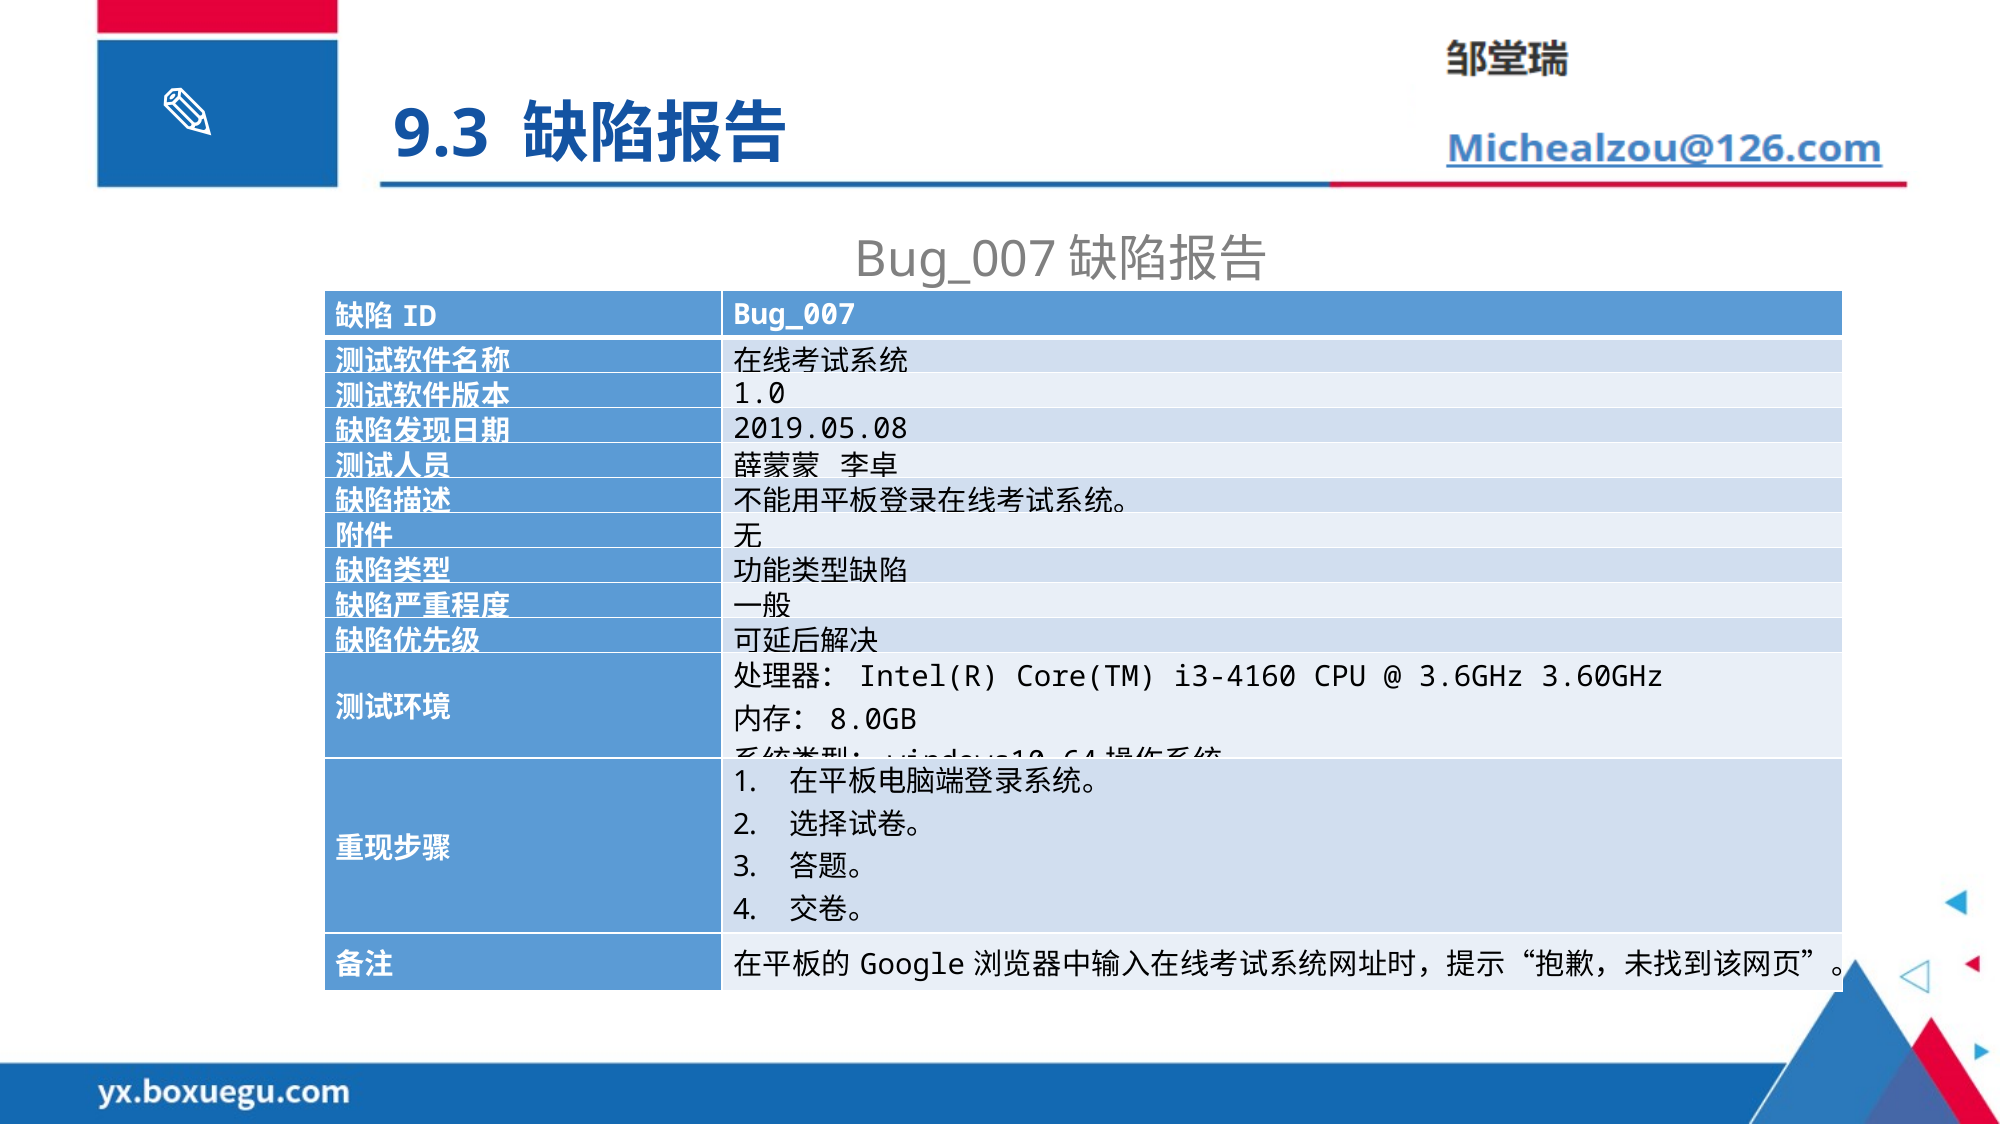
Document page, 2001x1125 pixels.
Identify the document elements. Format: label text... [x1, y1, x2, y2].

table_cell 测试软件名称 [325, 340, 721, 372]
table_cell 缺陷优先级 [325, 618, 721, 652]
table_cell 在线考试系统 [723, 340, 1842, 372]
table_cell 薛蒙蒙 李卓 [723, 443, 1842, 477]
table_cell 缺陷类型 [325, 548, 721, 582]
picture [0, 0, 2000, 1124]
table_cell 功能类型缺陷 [723, 548, 1842, 582]
table_cell 重现步骤 [325, 759, 721, 932]
table_header Bug_007 [723, 291, 1842, 335]
table_header 缺陷ID [325, 291, 721, 335]
table_cell 2019.05.08 [723, 408, 1842, 442]
table_cell 备注 [325, 934, 721, 990]
table_cell 1.0 [723, 373, 1842, 407]
text_box 9.3 缺陷报告 [379, 82, 840, 177]
table_cell 缺陷描述 [325, 478, 721, 512]
table_cell 可延后解决 [723, 618, 1842, 652]
table_cell 测试环境 [325, 653, 721, 757]
table_cell 无 [723, 513, 1842, 547]
table_cell 在平板的Google浏览器中输入在线考试系统网址时，提示“抱歉，未找到该网页”。 [723, 934, 1842, 990]
table_cell 缺陷发现日期 [325, 408, 721, 442]
table_cell 缺陷严重程度 [325, 583, 721, 617]
table_cell 在平板电脑端登录系统。 选择试卷。 答题。 交卷。 查看分数。 [723, 759, 1842, 932]
table_cell 一般 [723, 583, 1842, 617]
table_cell 附件 [325, 513, 721, 547]
table_cell 处理器：Intel(R) Core(TM) i3-4160 CPU @ 3.6GHz 3.60GHz 内存：8.0GB 系统类型：windows10 64操作系统 [723, 653, 1842, 757]
text_box Bug_007缺陷报告 [840, 188, 1305, 289]
table_cell 不能用平板登录在线考试系统。 [723, 478, 1842, 512]
table_cell 测试人员 [325, 443, 721, 477]
table_cell 测试软件版本 [325, 373, 721, 407]
